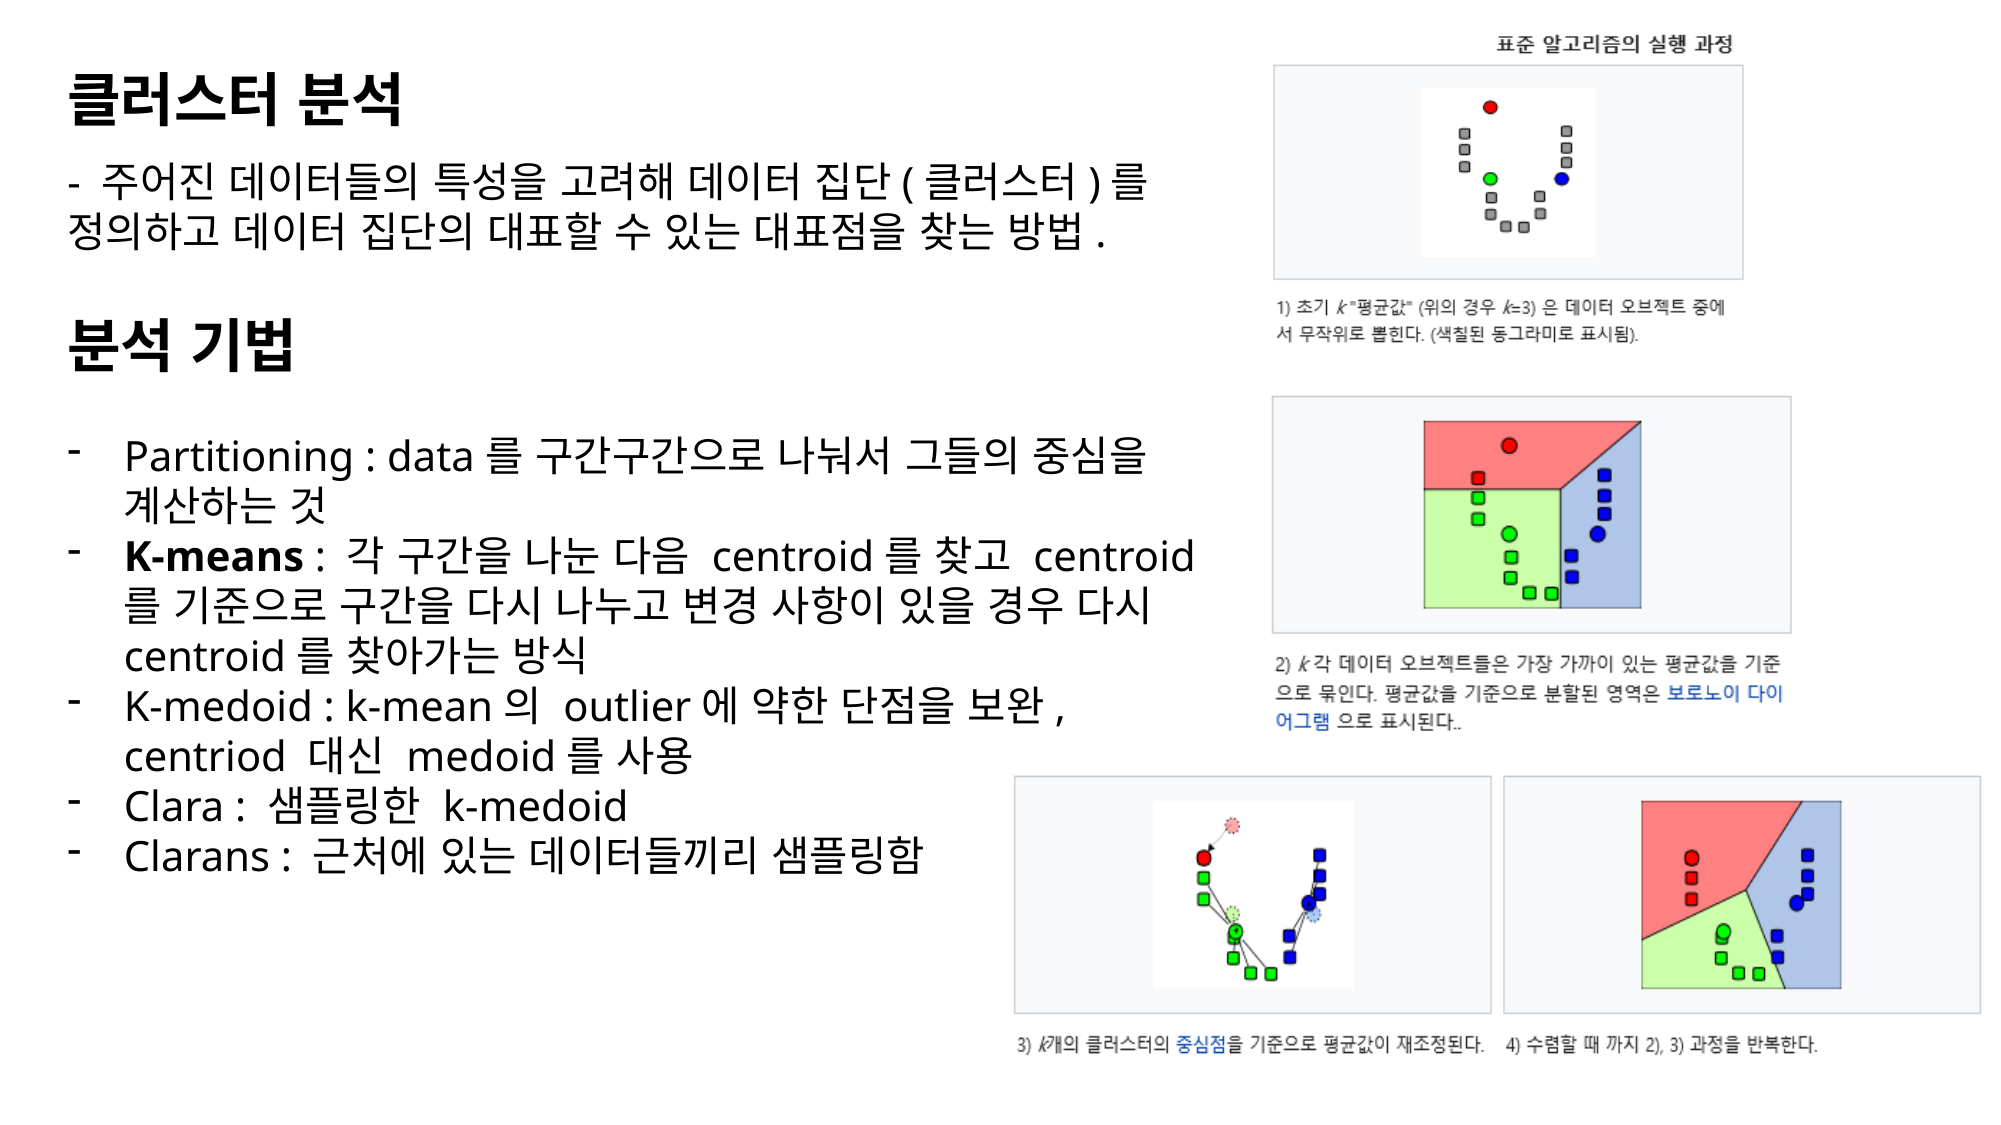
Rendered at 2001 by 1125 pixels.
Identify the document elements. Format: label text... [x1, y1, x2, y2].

text_box 클러스터 분석 [52, 55, 477, 140]
picture [1258, 382, 1803, 742]
picture [1007, 765, 2000, 1074]
text_box Partitioning : data를 구간구간으로 나눠서 그들의 중심을 계산하는 것 K-means : 각 구간을 나눈 다음 centroid를 찾고 centroid를 기준으로 구간을 다시 나누고 변경 사항이 있을 경우 다시 centroid를 찾아가는 방식 K-medoid : k-mean의 outlier에 약한 단점을 보완, centriod 대신 medoid를 사용 Clara : 샘플링한 k-medoid Clarans : 근처에 있는 데이터들끼리 샘플링함 [52, 422, 1219, 887]
text_box 분석 기법 [52, 301, 477, 387]
picture [1258, 28, 1758, 358]
text_box - 주어진 데이터들의 특성을 고려해 데이터 집단(클러스터)를 정의하고 데이터 집단의 대표할 수 있는 대표점을 찾는 방법. [52, 147, 1258, 263]
